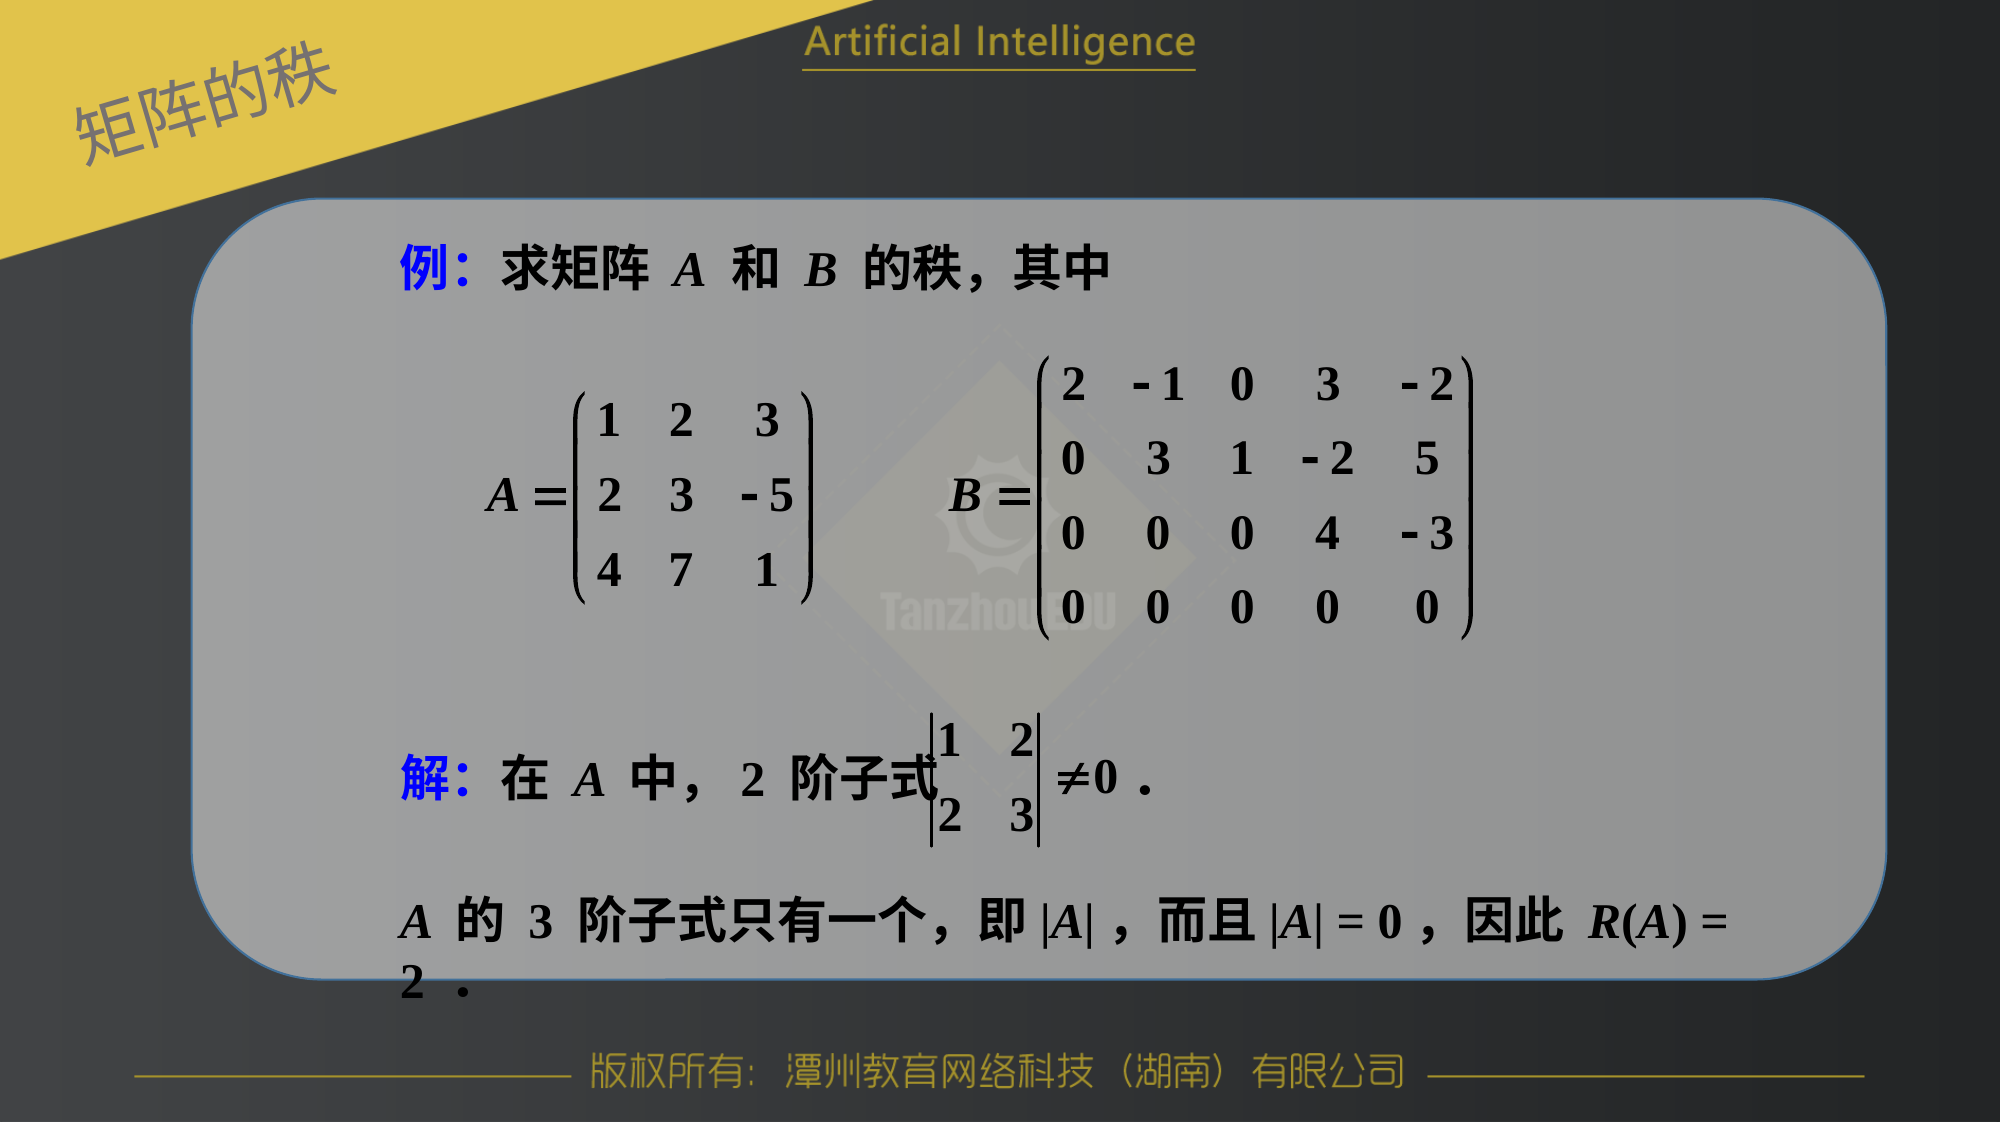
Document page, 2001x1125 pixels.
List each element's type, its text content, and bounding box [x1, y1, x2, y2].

text_box 解：在 A 中，2 阶子式 ． [385, 739, 921, 815]
text_box 解：在 A 中，2 阶子式 ． [1127, 739, 1214, 815]
text_box [191, 198, 1887, 980]
text_box A 的 3 阶子式只有一个，即|A|，而且|A| = 0，因此 R(A) = 2 ． [385, 881, 1781, 1017]
text_box 矩阵的秩 [55, 15, 353, 187]
picture [0, 0, 2000, 1122]
text_box 例：求矩阵 A 和 B 的秩，其中 [385, 229, 1736, 304]
